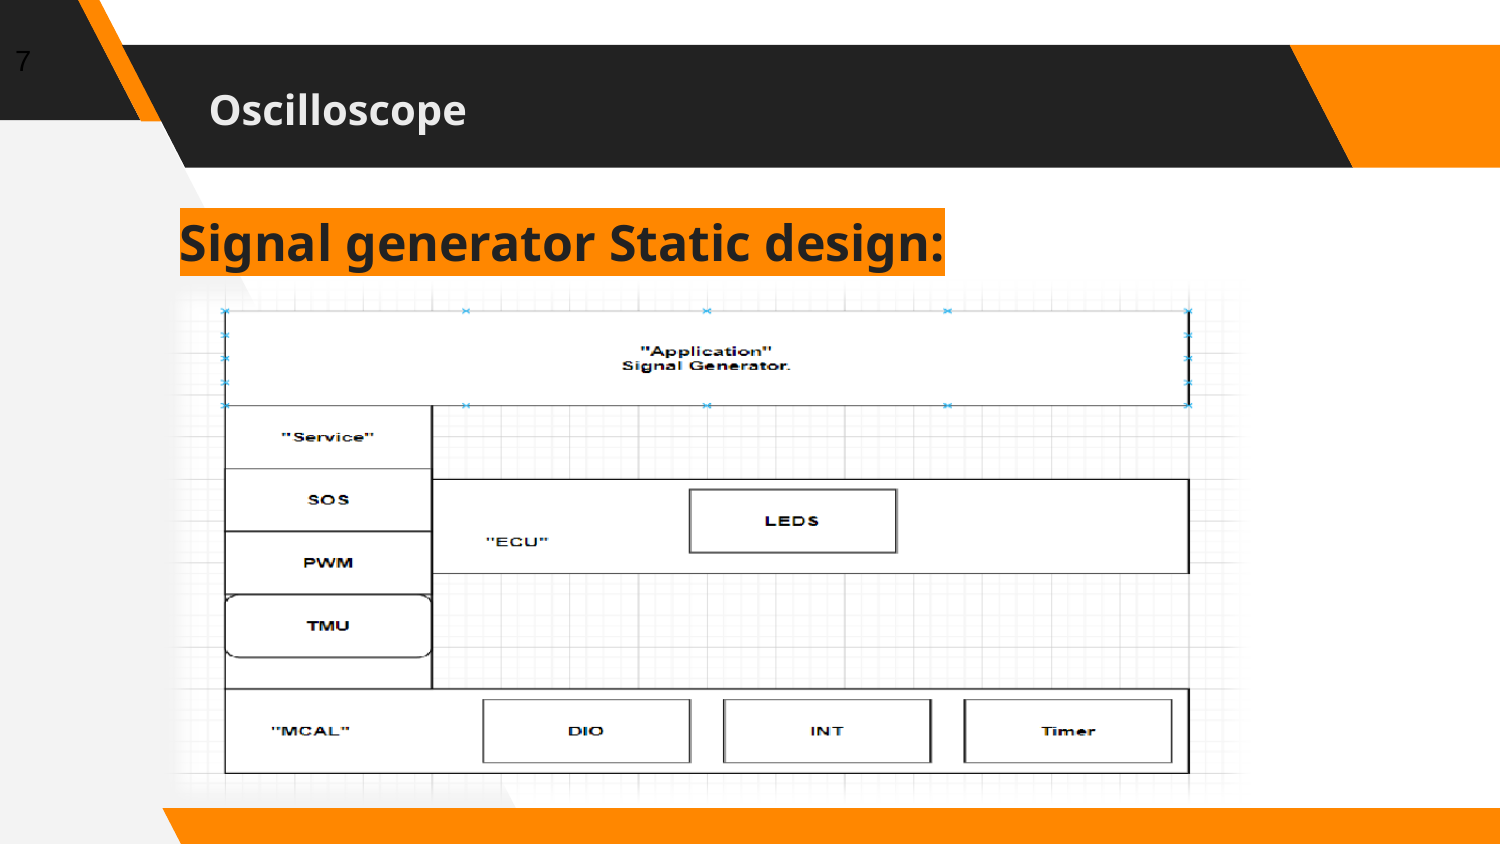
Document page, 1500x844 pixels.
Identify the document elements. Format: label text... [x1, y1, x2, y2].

slide_number 7 [0, 0, 98, 121]
picture [164, 278, 1251, 805]
title Oscilloscope [193, 46, 1436, 170]
list Signal generator Static design: [164, 196, 1413, 285]
